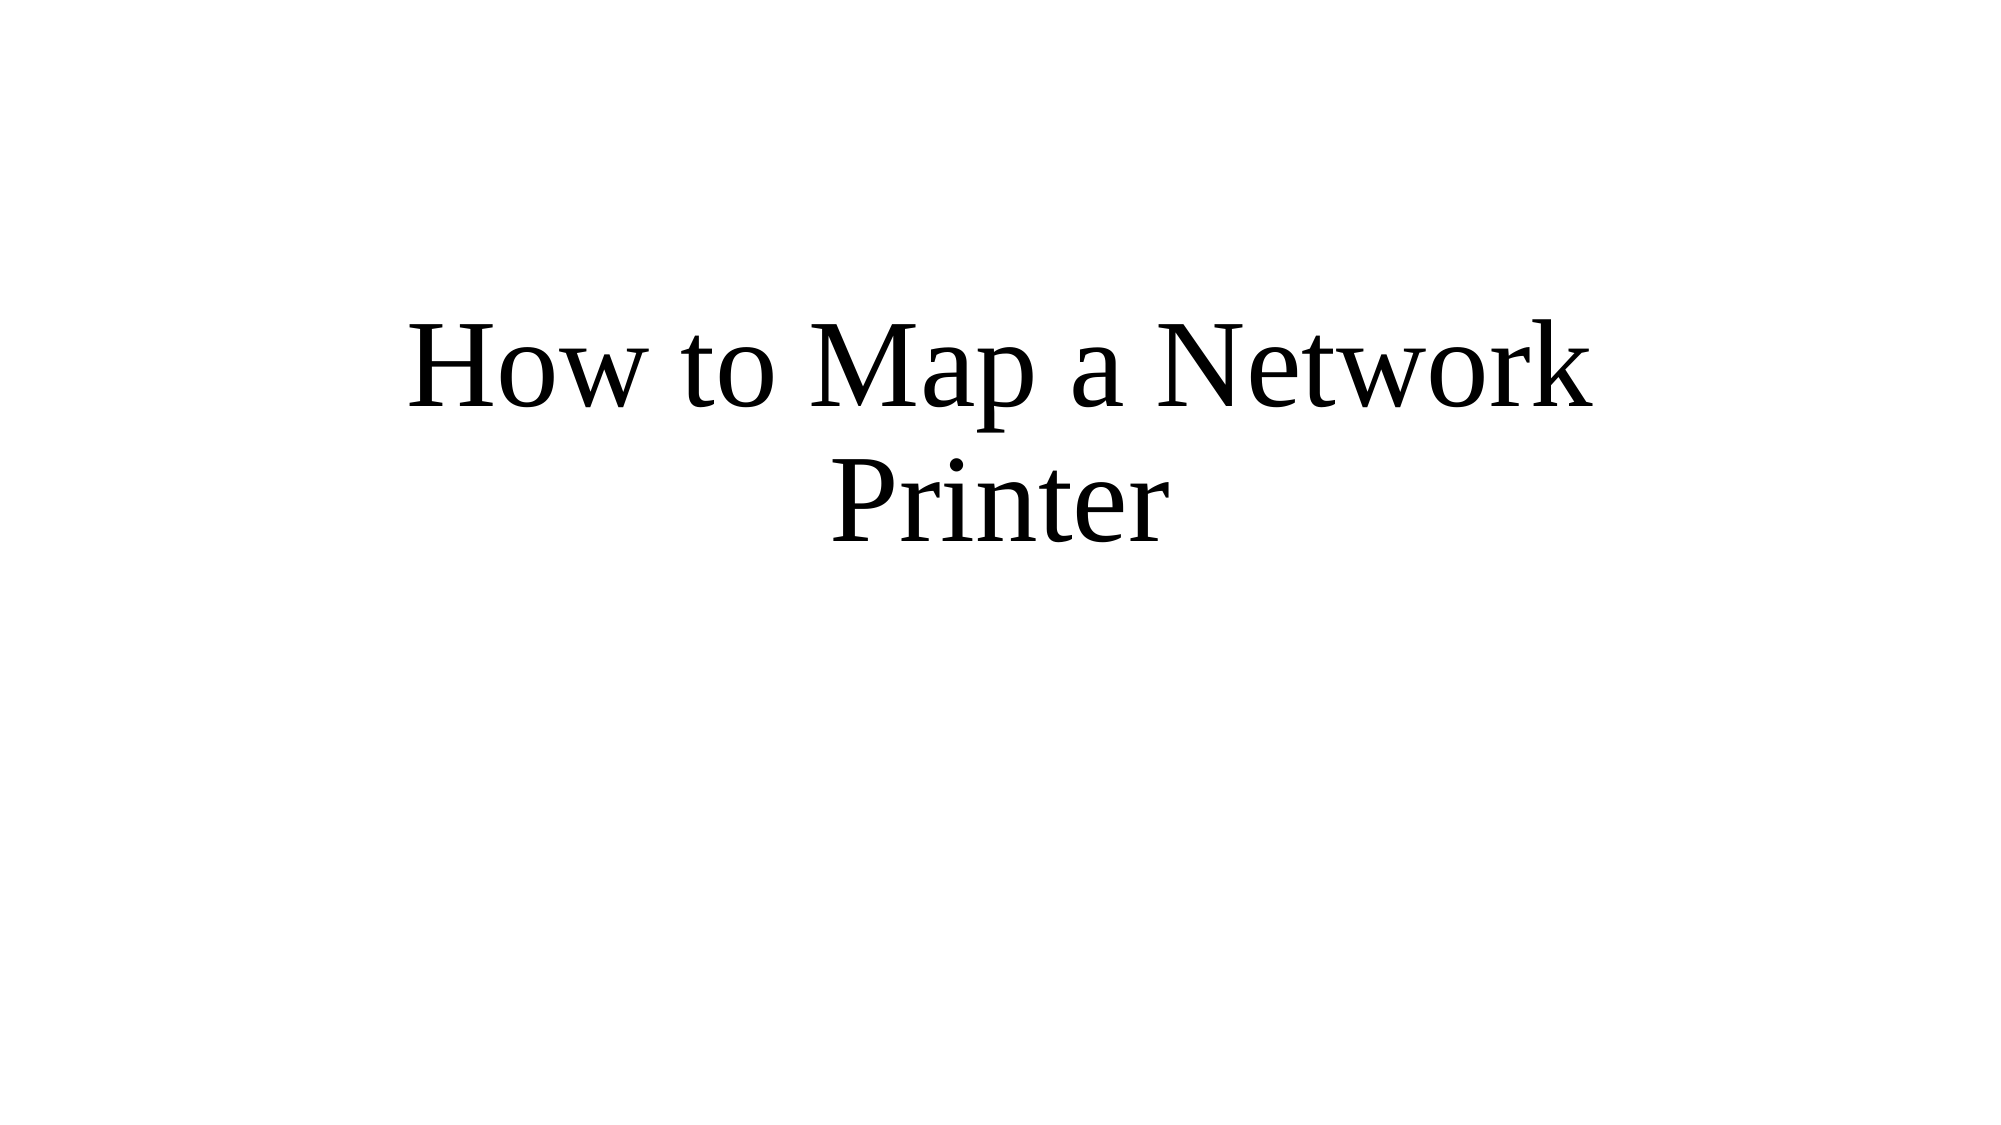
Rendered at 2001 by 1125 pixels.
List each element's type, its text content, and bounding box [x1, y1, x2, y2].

title How to Map a Network Printer [249, 184, 1750, 576]
